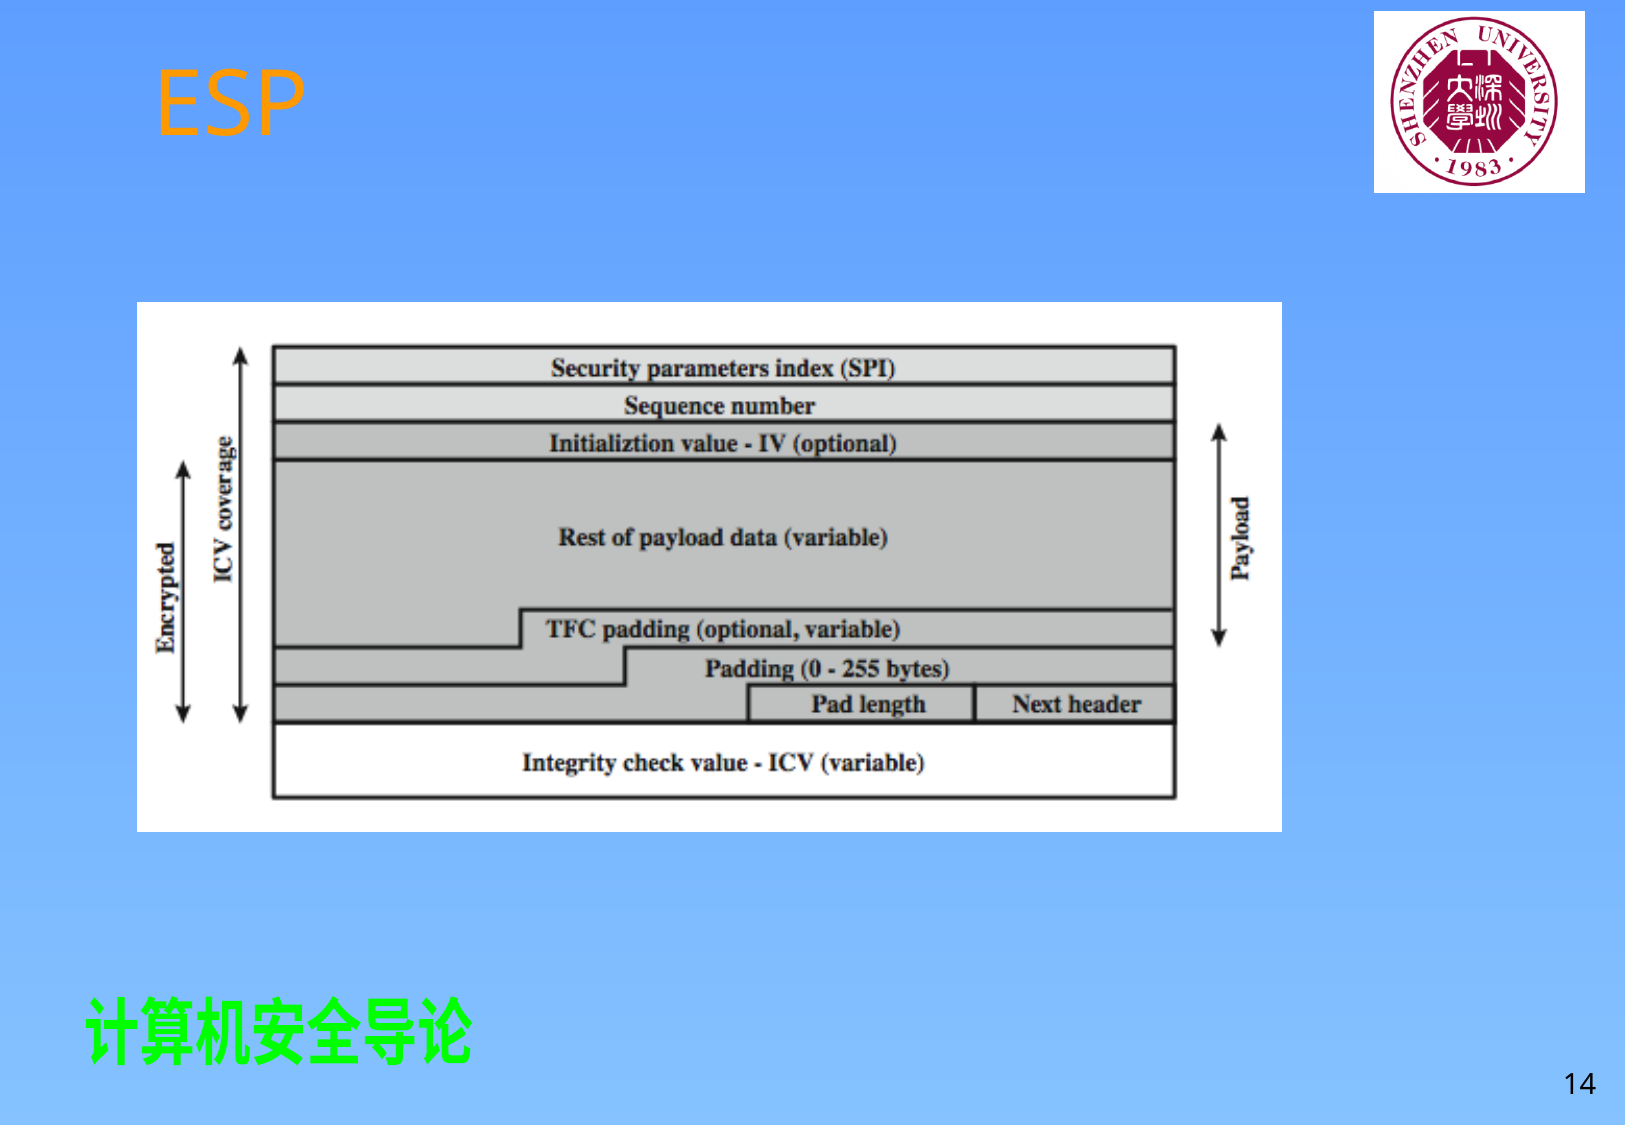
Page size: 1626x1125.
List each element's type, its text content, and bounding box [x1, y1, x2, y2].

picture [137, 302, 1282, 833]
title ESP [137, 45, 1488, 161]
picture [1374, 11, 1585, 193]
slide_number 14 [1438, 1062, 1612, 1113]
